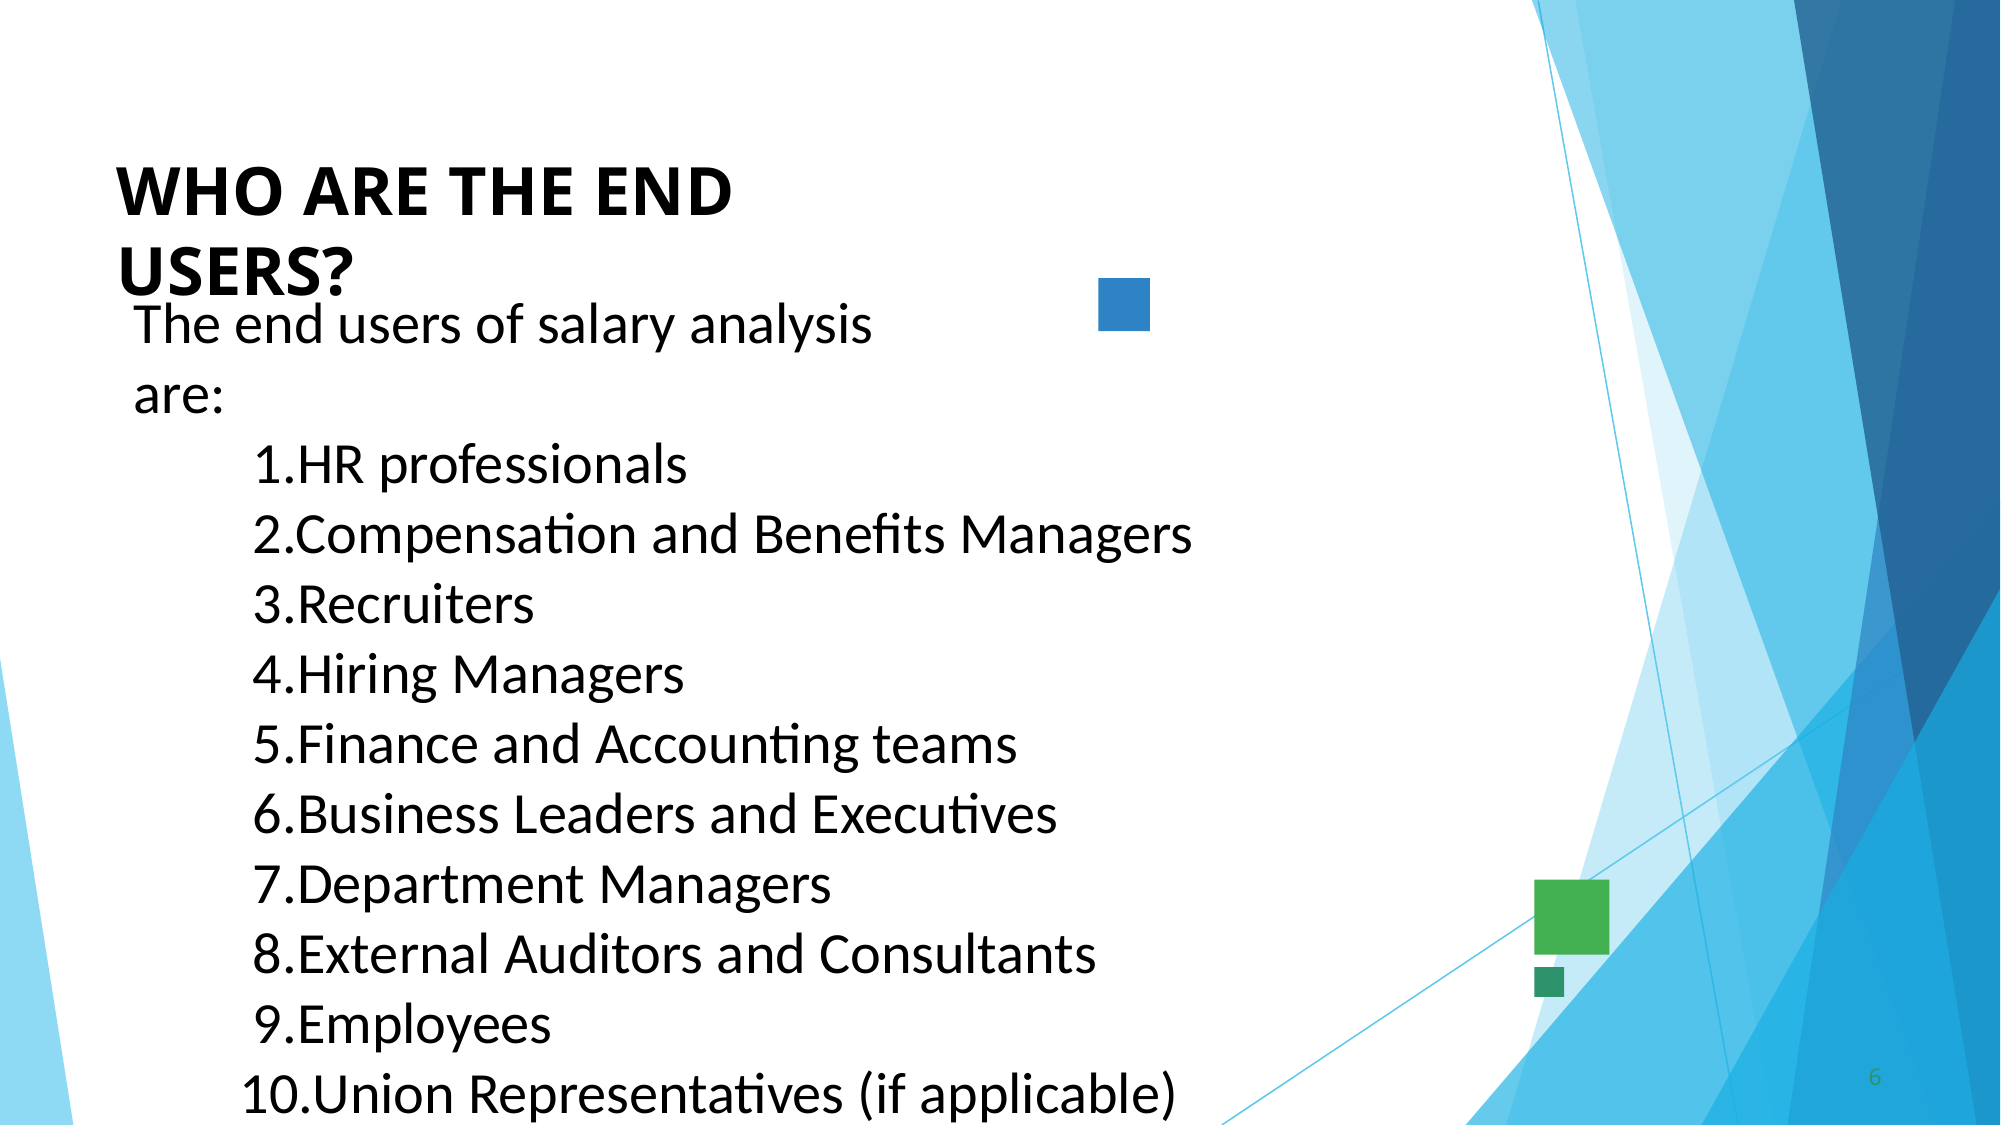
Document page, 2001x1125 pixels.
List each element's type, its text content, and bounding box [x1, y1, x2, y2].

text_box [1534, 967, 1565, 997]
slide_number 6 [1861, 1061, 1888, 1125]
title WHO ARE THE END USERS? [114, 145, 938, 338]
picture [118, 1012, 477, 1093]
text_box The end users of salary analysis are: 1.HR professionals 2.Compensation and Benefits Managers 3.Recruiters 4.Hiring Managers 5.Finance and Accounting teams 6.Business Leaders and Executives 7.Department Managers 8.External Auditors and Consultants 9.Employees 10.Union Representatives (if applicable) [118, 278, 1425, 1125]
text_box [1534, 879, 1610, 955]
